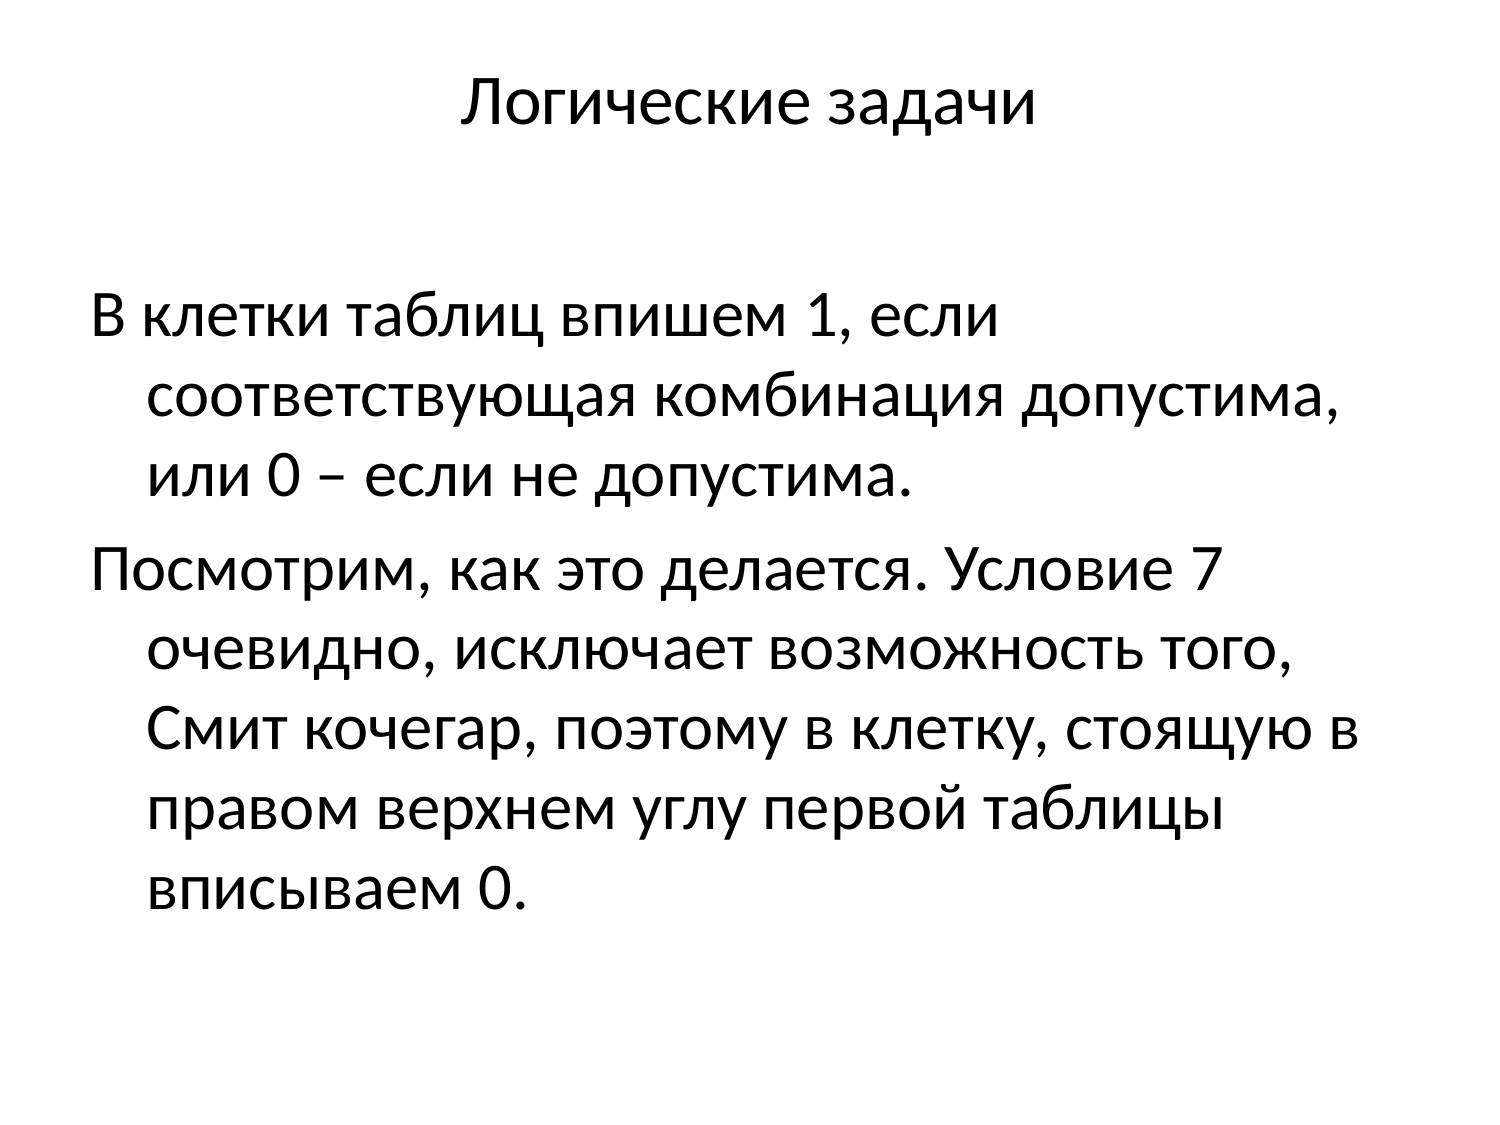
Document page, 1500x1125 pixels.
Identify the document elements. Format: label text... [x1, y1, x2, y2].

title Логические задачи [75, 45, 1425, 233]
list В клетки таблиц впишем 1, если соответствующая комбинация допустима, или 0 – если не допустима. Посмотрим, как это делается. Условие 7 очевидно, исключает возможность того, Смит кочегар, поэтому в клетку, стоящую в правом верхнем углу первой таблицы вписываем 0. [75, 262, 1425, 1005]
